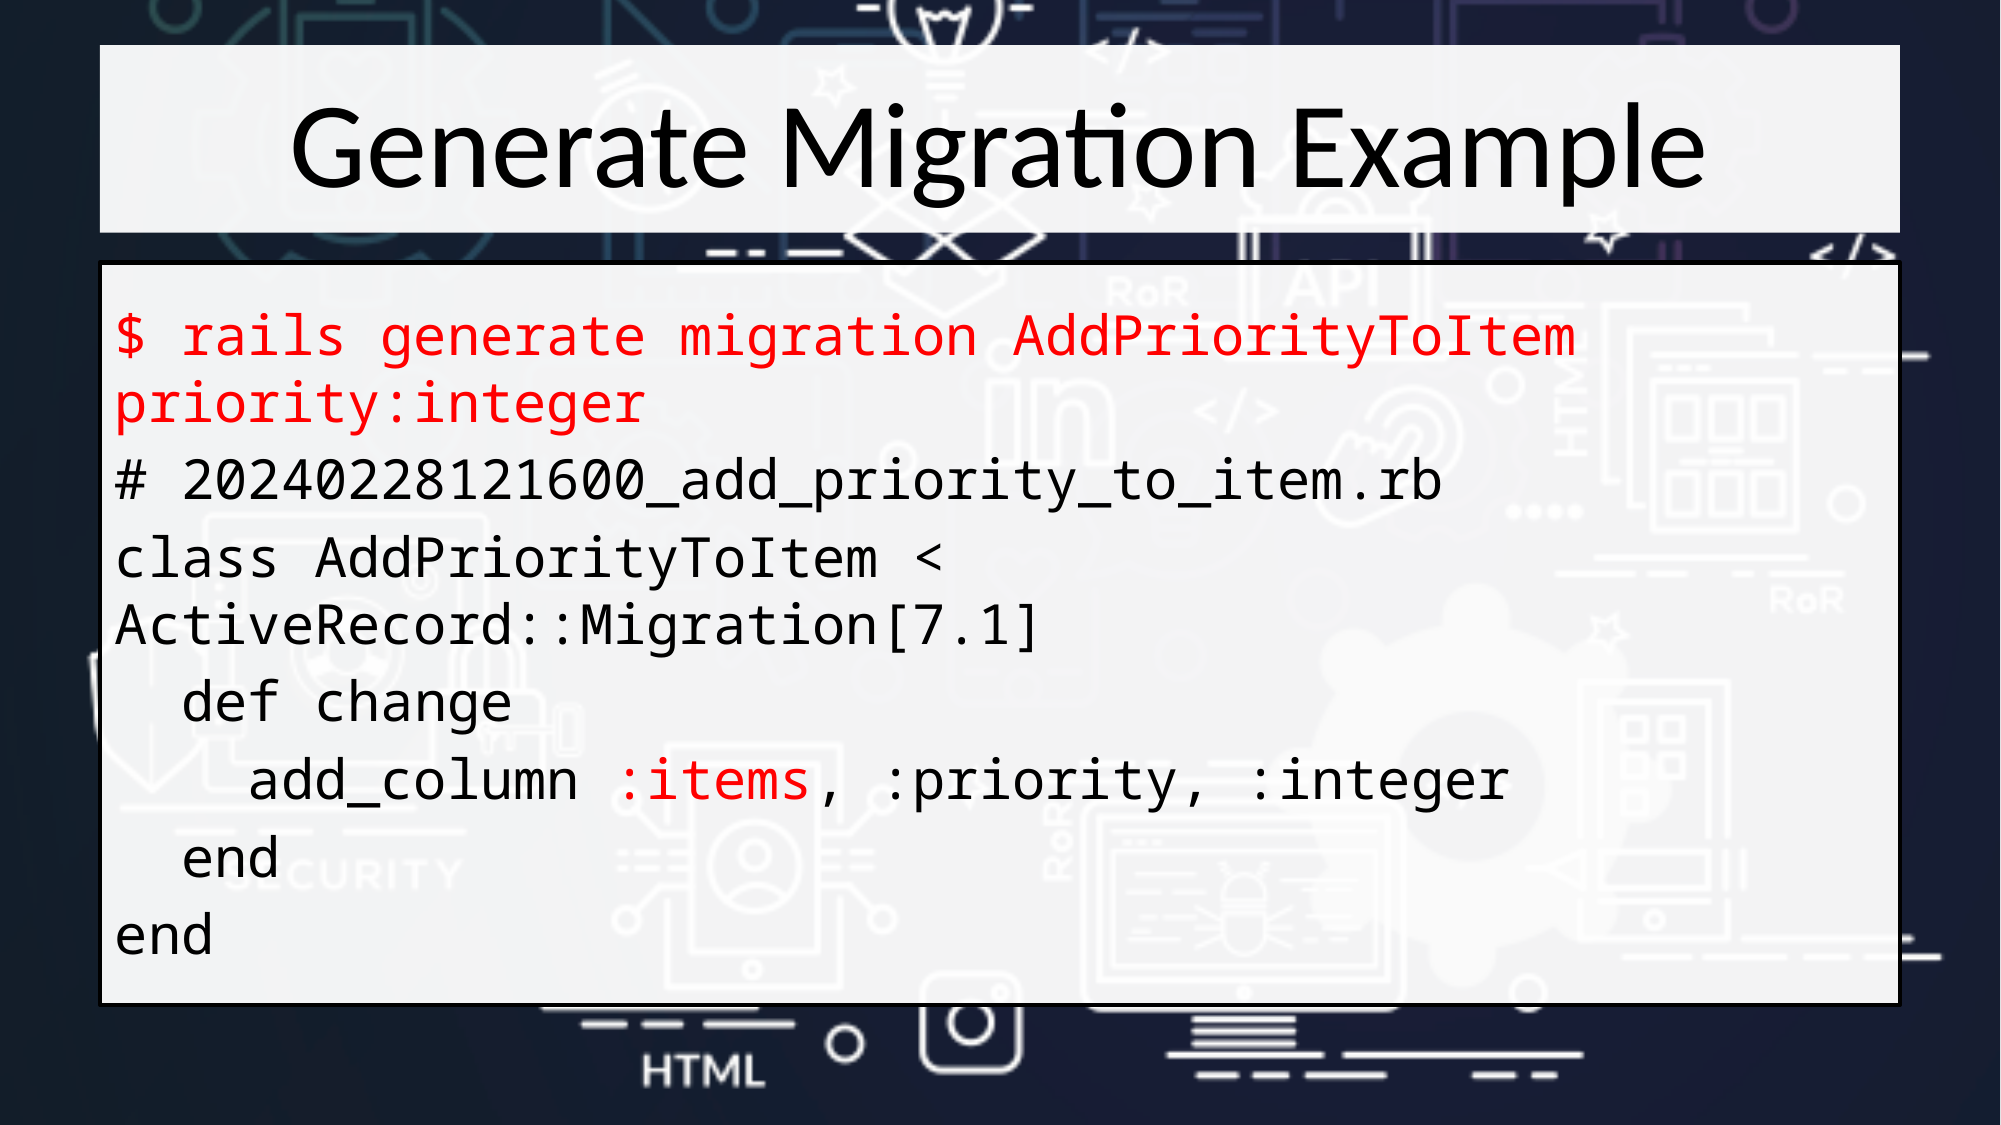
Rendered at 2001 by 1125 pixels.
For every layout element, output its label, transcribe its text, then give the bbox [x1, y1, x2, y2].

picture [0, 0, 2001, 1125]
list $ rails generate migration AddPriorityToItem priority:integer # 20240228121600_add_priority_to_item.rb class AddPriorityToItem < ActiveRecord::Migration[7.1] def change add_column :items, :priority, :integer end end [98, 260, 1902, 1007]
title Generate Migration Example [99, 45, 1900, 233]
